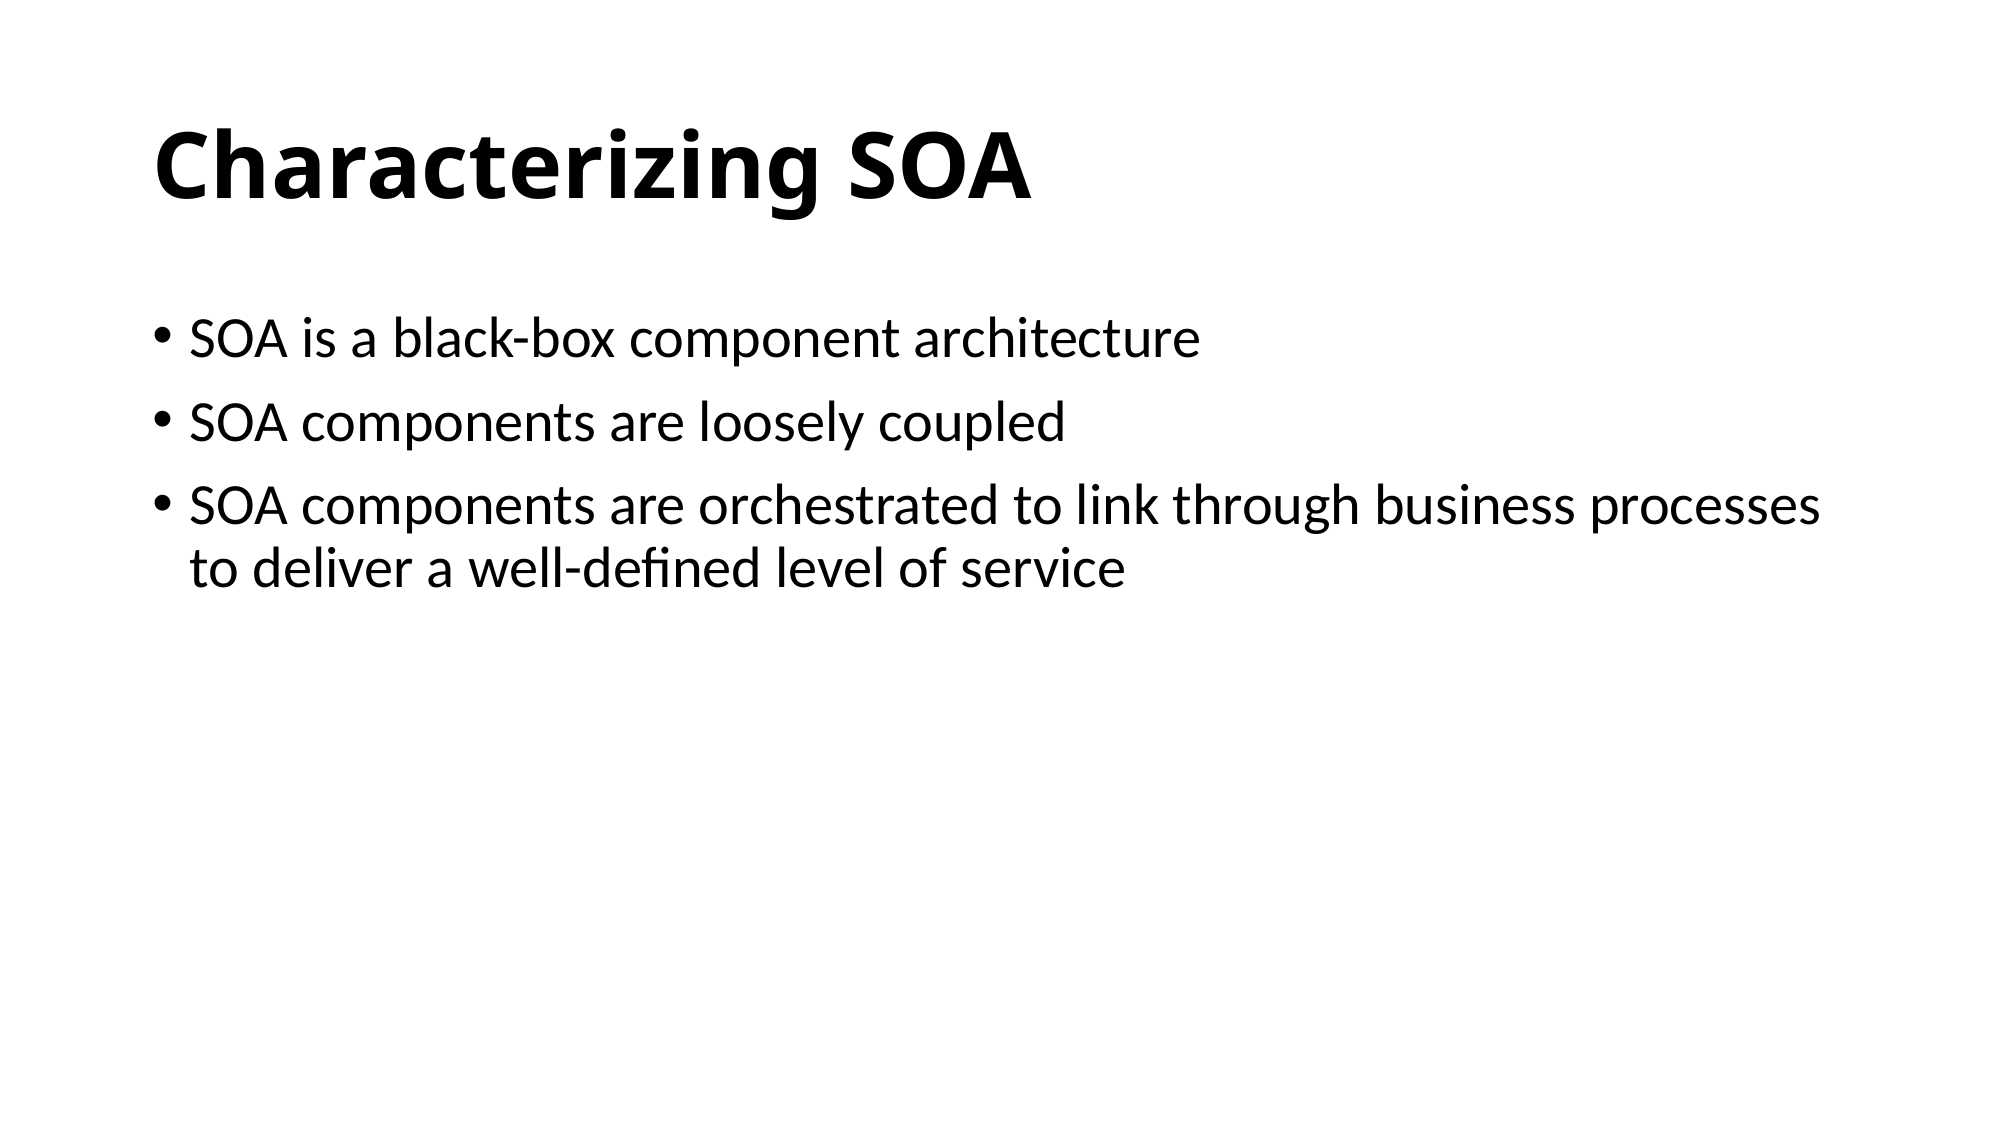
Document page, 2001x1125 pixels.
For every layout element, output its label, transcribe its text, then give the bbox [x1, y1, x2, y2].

list SOA is a black-box component architecture SOA components are loosely coupled SOA components are orchestrated to link through business processes to deliver a well-defined level of service [137, 299, 1863, 1014]
title Characterizing SOA [137, 59, 1863, 278]
